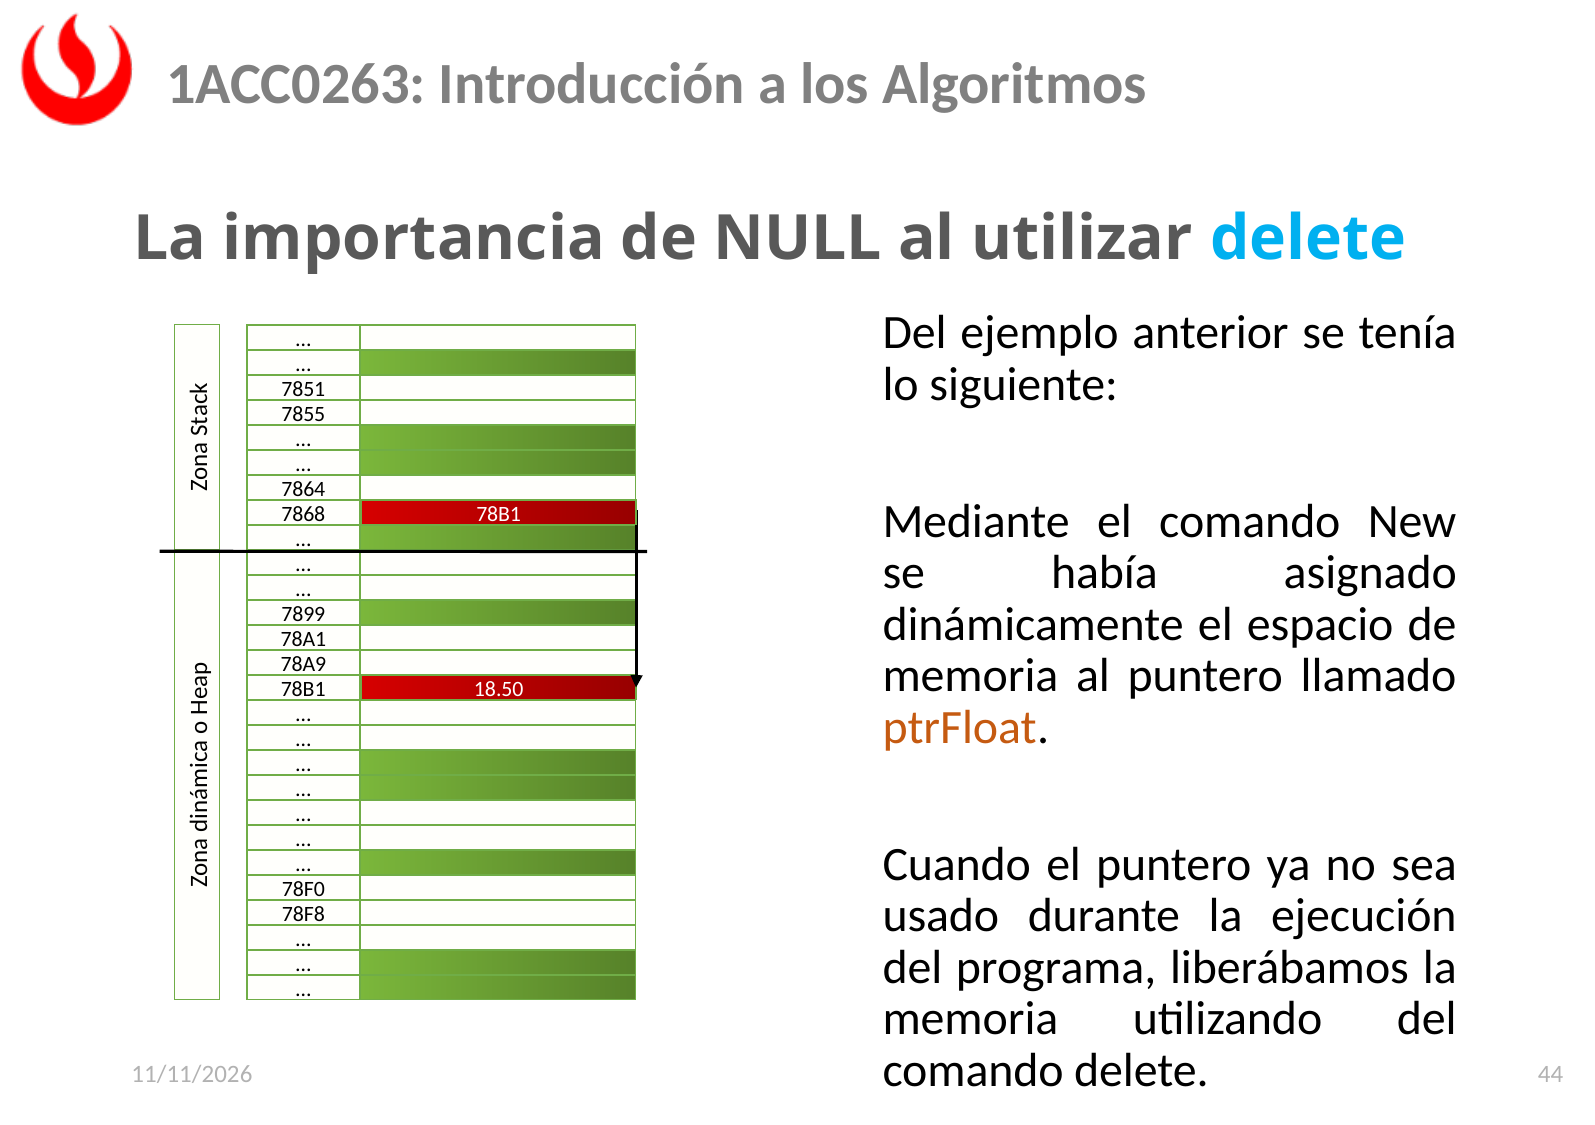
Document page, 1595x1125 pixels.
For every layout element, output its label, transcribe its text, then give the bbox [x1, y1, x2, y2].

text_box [159, 324, 648, 1000]
list Del ejemplo anterior se tenía lo siguiente: Mediante el comando New se había asignado dinámicamente el espacio de memoria al puntero llamado ptrFloat. Cuando el puntero ya no sea usado durante la ejecución del programa, liberábamos la memoria utilizando del comando delete. [809, 299, 1473, 1112]
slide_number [116, 1042, 498, 1103]
picture [0, 0, 154, 135]
title La importancia de NULL al utilizar delete [118, 198, 1469, 299]
slide_number 44 [1197, 1042, 1579, 1103]
